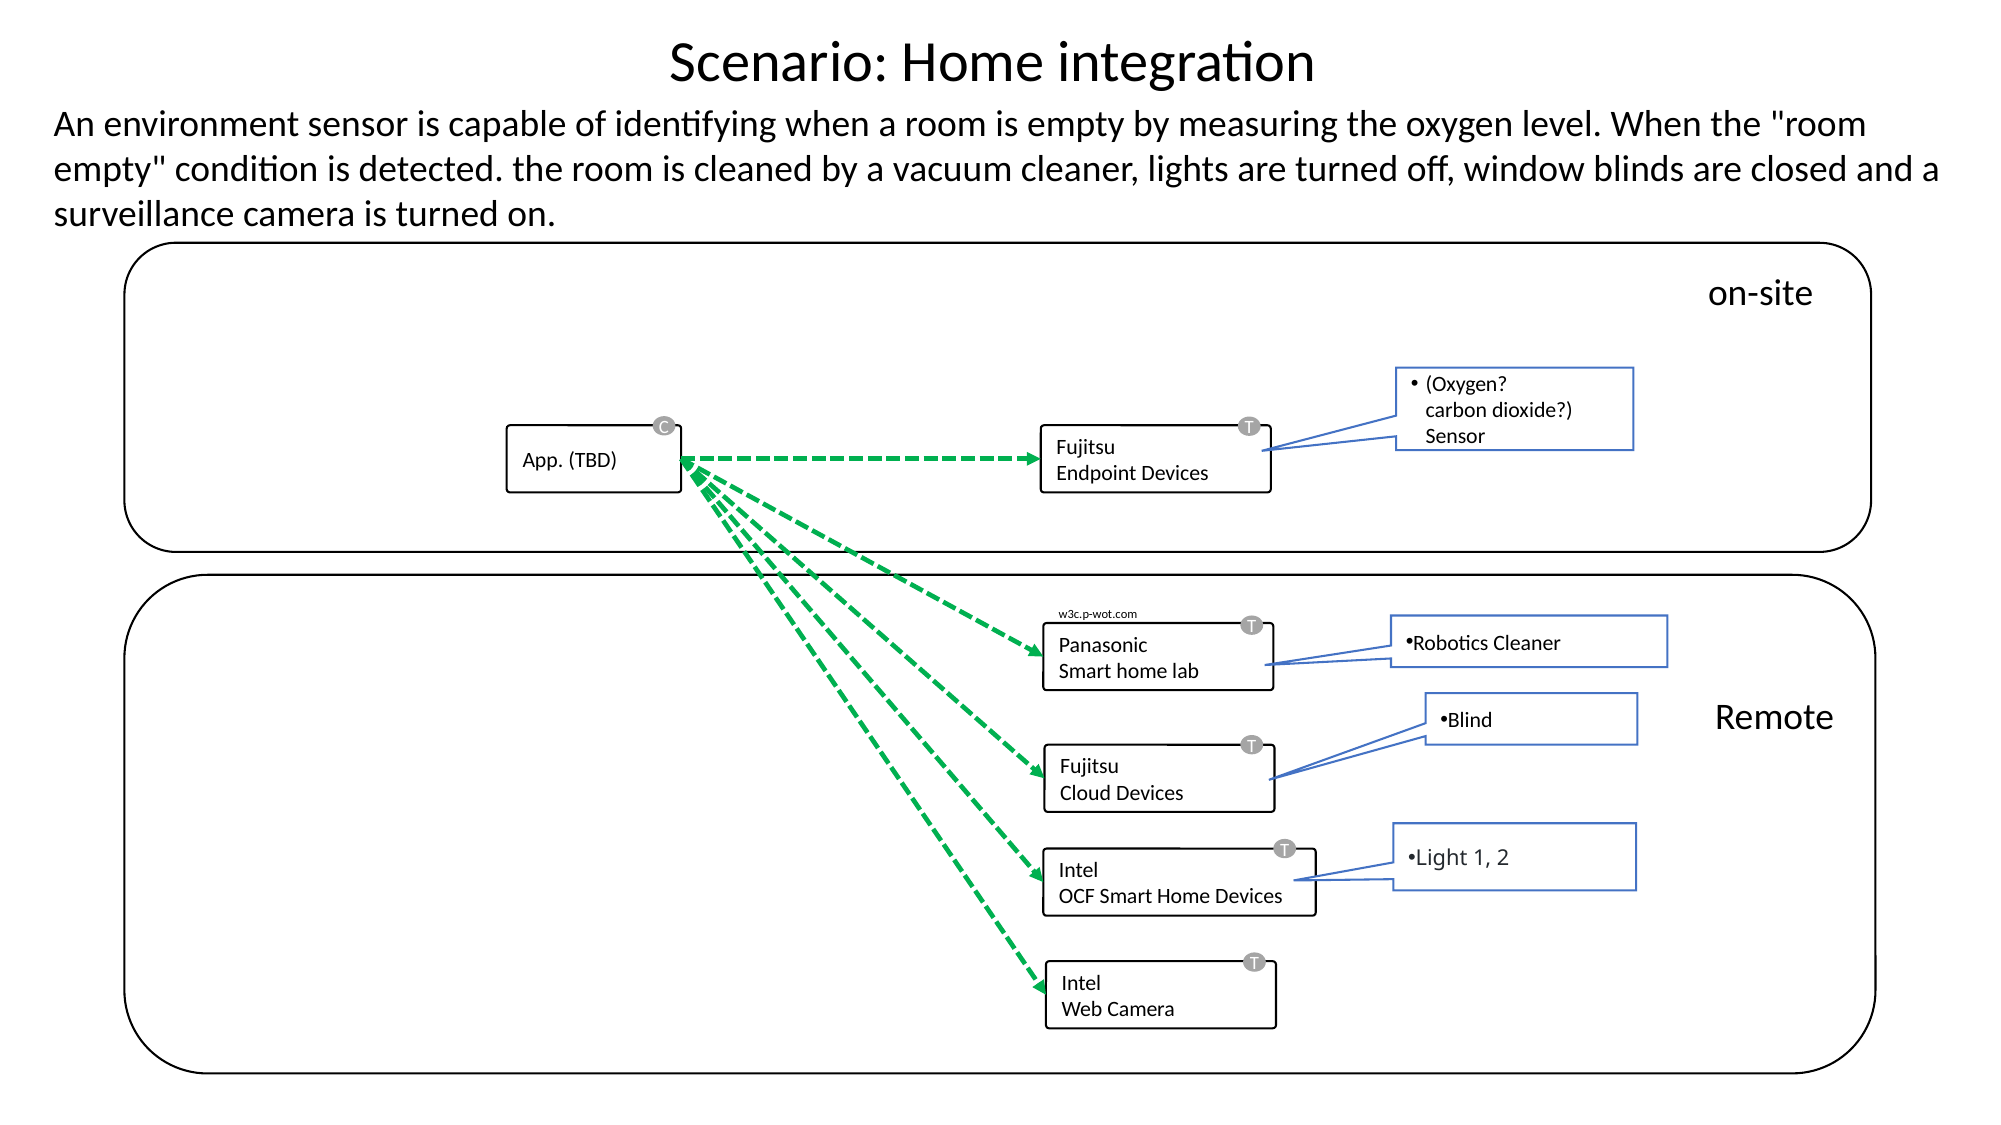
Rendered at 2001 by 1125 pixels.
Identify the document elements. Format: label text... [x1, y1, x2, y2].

text_box on-site [1693, 260, 1829, 320]
text_box Intel Web Camera [1044, 960, 1278, 1030]
text_box (Oxygen? carbon dioxide?) Sensor [1261, 366, 1635, 452]
text_box [123, 573, 1877, 1075]
text_box T [1241, 950, 1268, 974]
text_box Fujitsu Cloud Devices [1046, 743, 1276, 813]
text_box An environment sensor is capable of identifying when a room is empty by measuring the oxygen level. When the "room empty" condition is detected. the room is cleaned by a vacuum cleaner, lights are turned off, window blinds are closed and a surveillance camera is turned on. [39, 91, 1961, 241]
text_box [681, 458, 1046, 995]
text_box Light 1, 2 [1293, 822, 1638, 892]
text_box App. (TBD) [505, 424, 683, 494]
text_box T [1236, 414, 1263, 438]
text_box w3c.p-wot.com [1046, 598, 1153, 629]
text_box [123, 241, 1873, 553]
text_box Fujitsu Endpoint Devices [1039, 424, 1272, 494]
text_box C [651, 414, 678, 438]
text_box Blind [1268, 692, 1639, 781]
text_box T [1271, 837, 1298, 860]
text_box Intel OCF Smart Home Devices [1046, 847, 1317, 917]
text_box Remote [1700, 684, 1850, 744]
text_box T [1238, 733, 1265, 756]
text_box Scenario: Home integration [655, 15, 1345, 91]
text_box Panasonic Smart home lab [1046, 621, 1275, 692]
text_box T [1238, 613, 1265, 637]
text_box Robotics Cleaner [1264, 614, 1669, 669]
